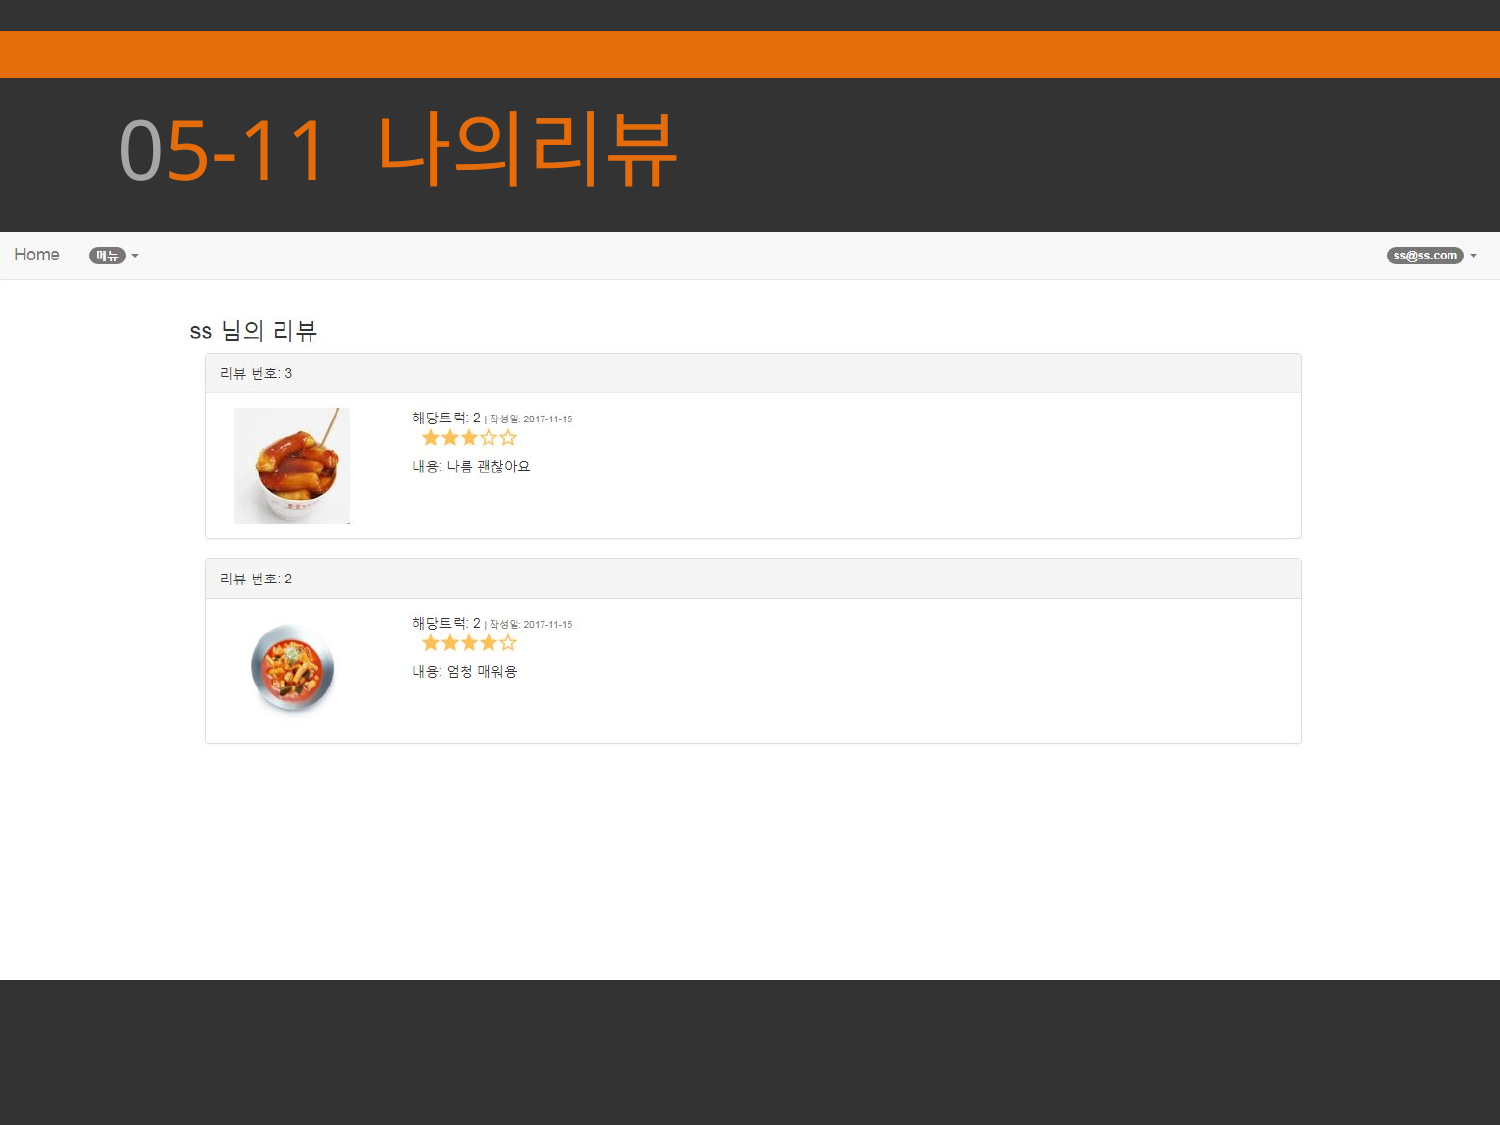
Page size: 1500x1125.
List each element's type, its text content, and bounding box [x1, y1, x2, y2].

title 05-11 나의리뷰 [75, 45, 1425, 230]
picture [0, 232, 1500, 980]
